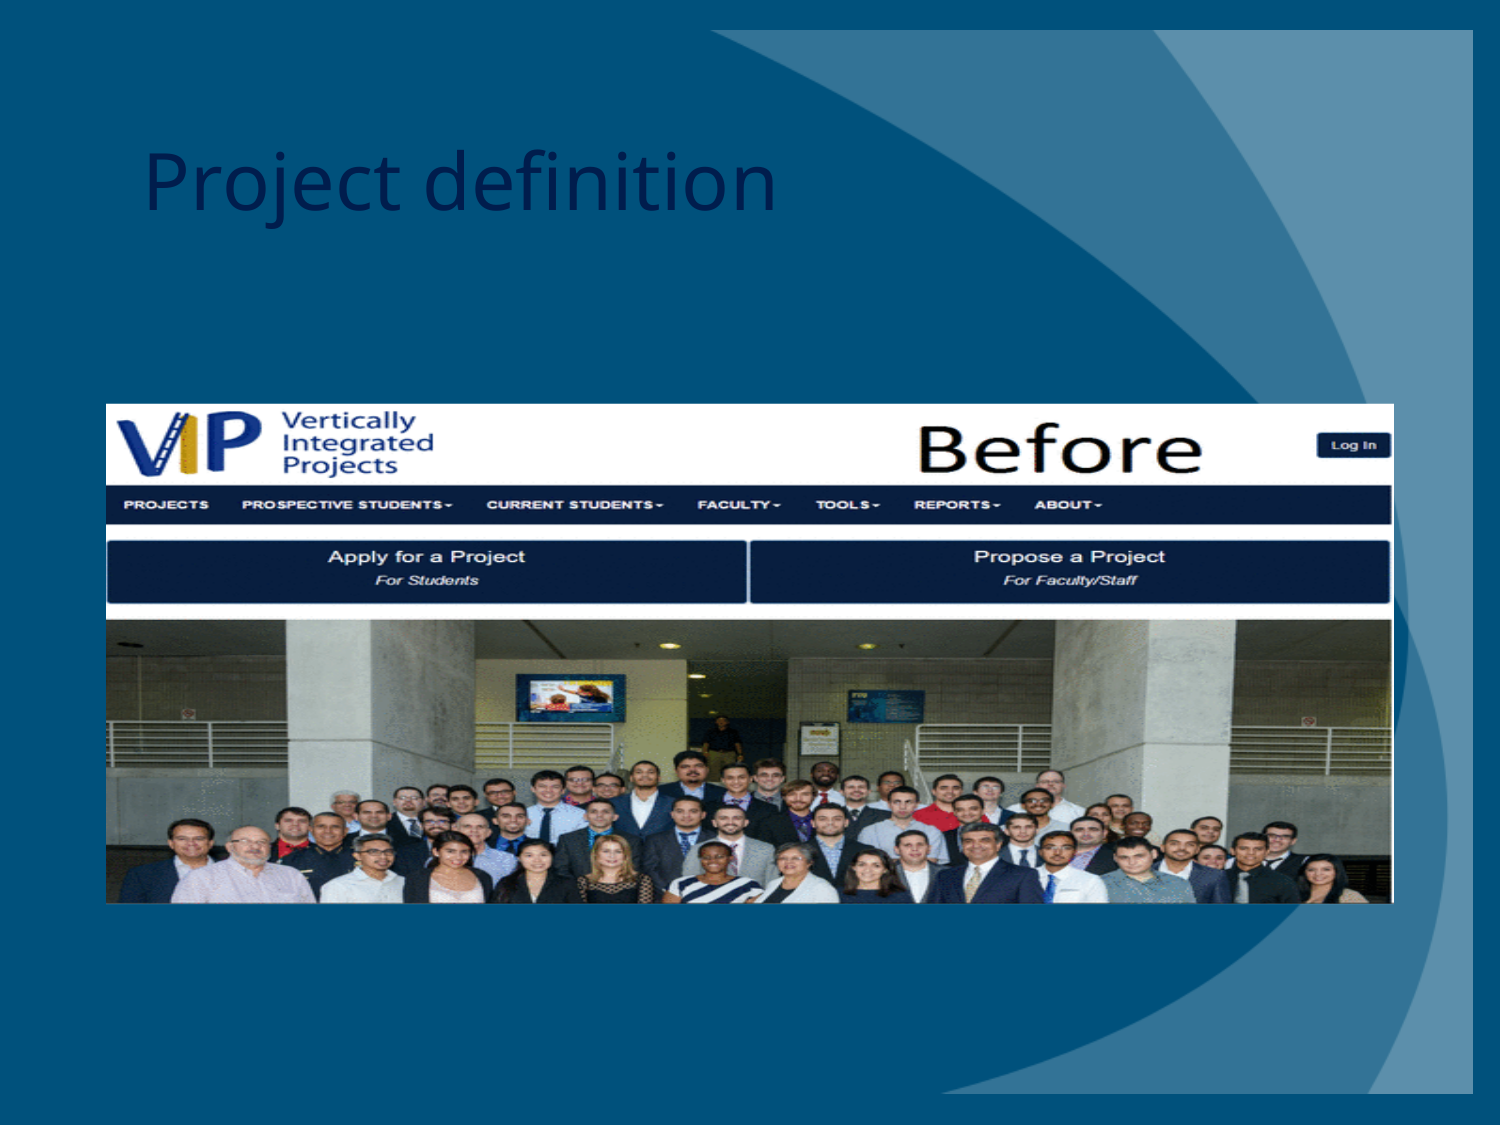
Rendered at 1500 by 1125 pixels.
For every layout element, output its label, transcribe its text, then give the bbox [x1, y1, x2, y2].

picture [107, 31, 1472, 1093]
title Project definition [127, 62, 1372, 232]
